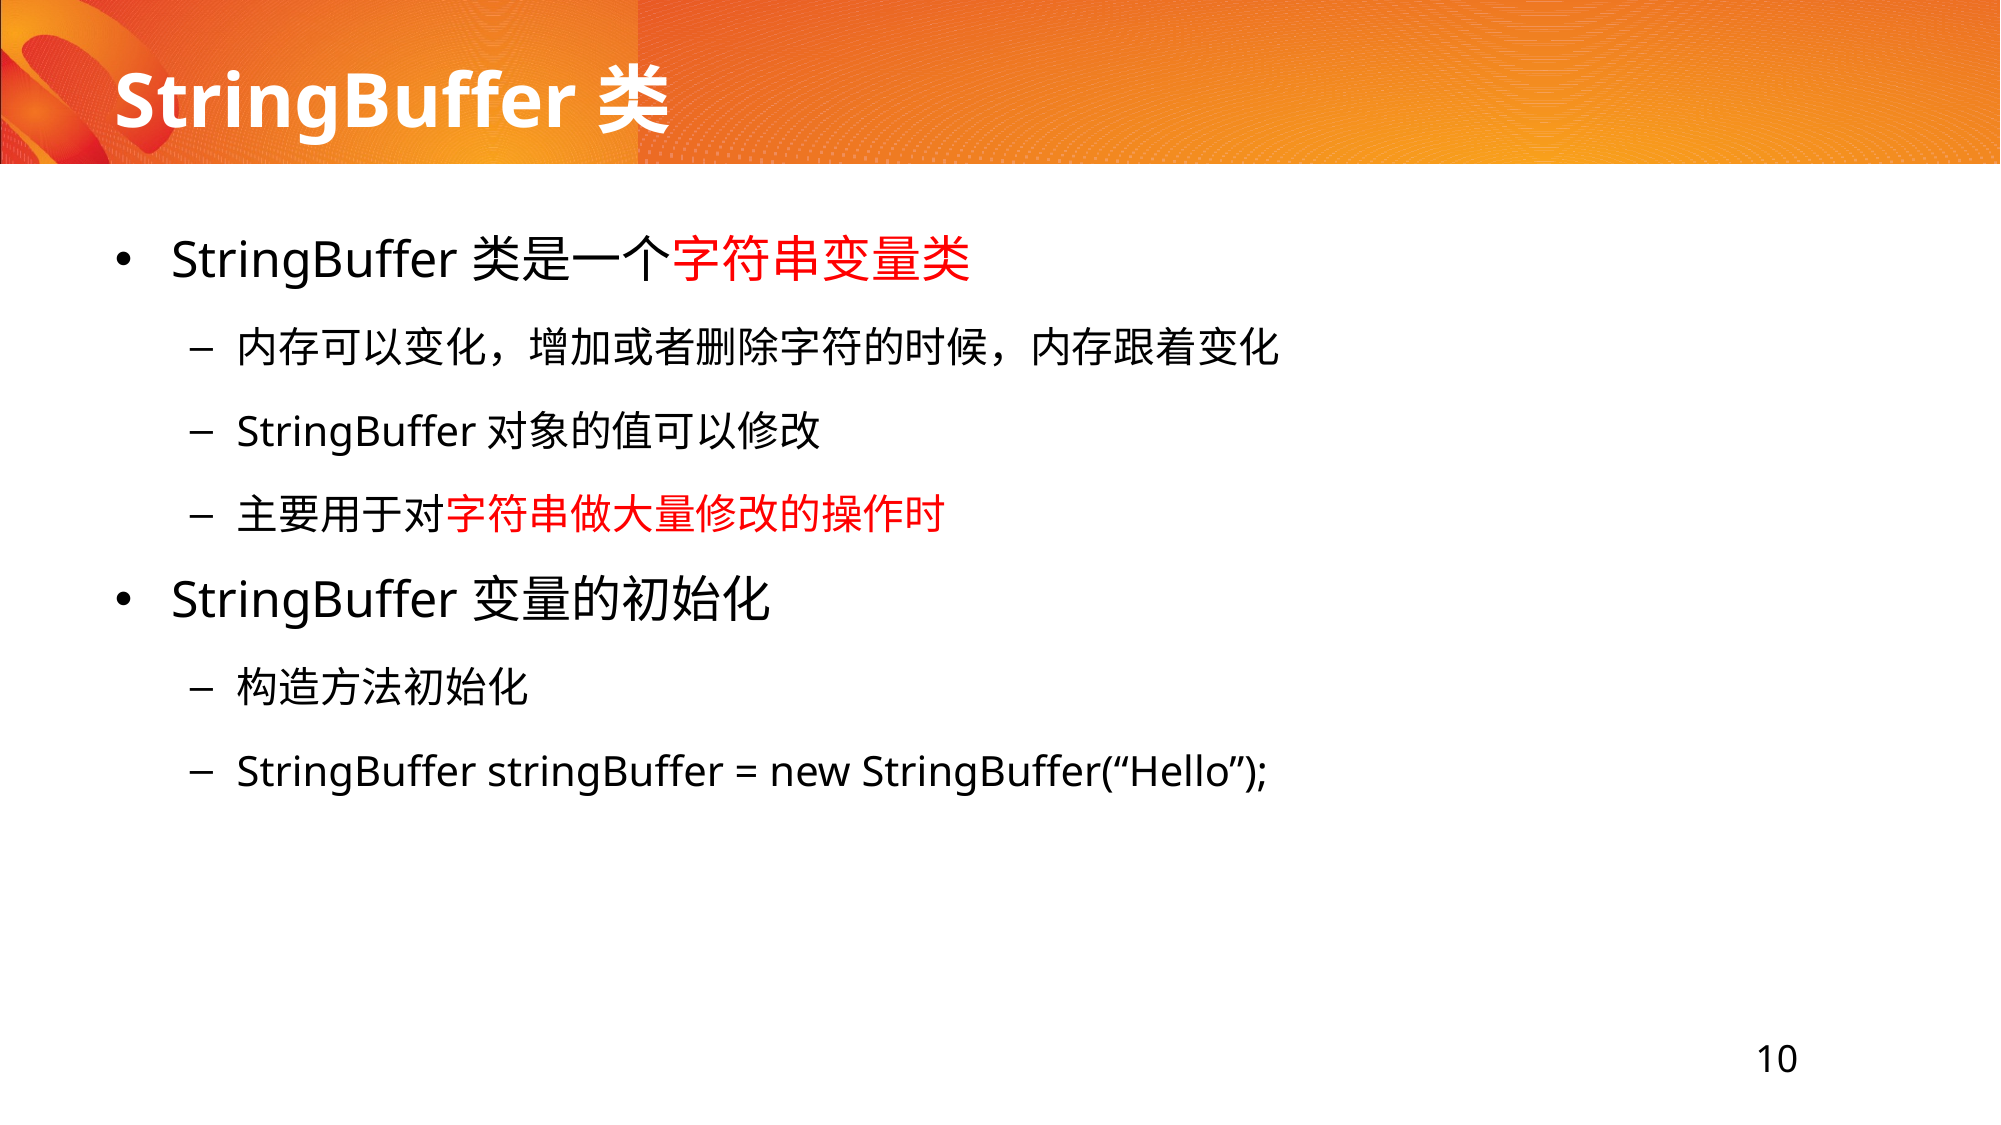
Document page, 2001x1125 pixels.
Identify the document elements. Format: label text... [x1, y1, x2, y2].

list StringBuffer类是一个字符串变量类 内存可以变化，增加或者删除字符的时候，内存跟着变化 StringBuffer对象的值可以修改 主要用于对字符串做大量修改的操作时 StringBuffer变量的初始化 构造方法初始化 StringBuffer stringBuffer = new StringBuffer(“Hello”); [99, 190, 1900, 1005]
title StringBuffer类 [99, 45, 1900, 167]
picture [0, 0, 2000, 164]
